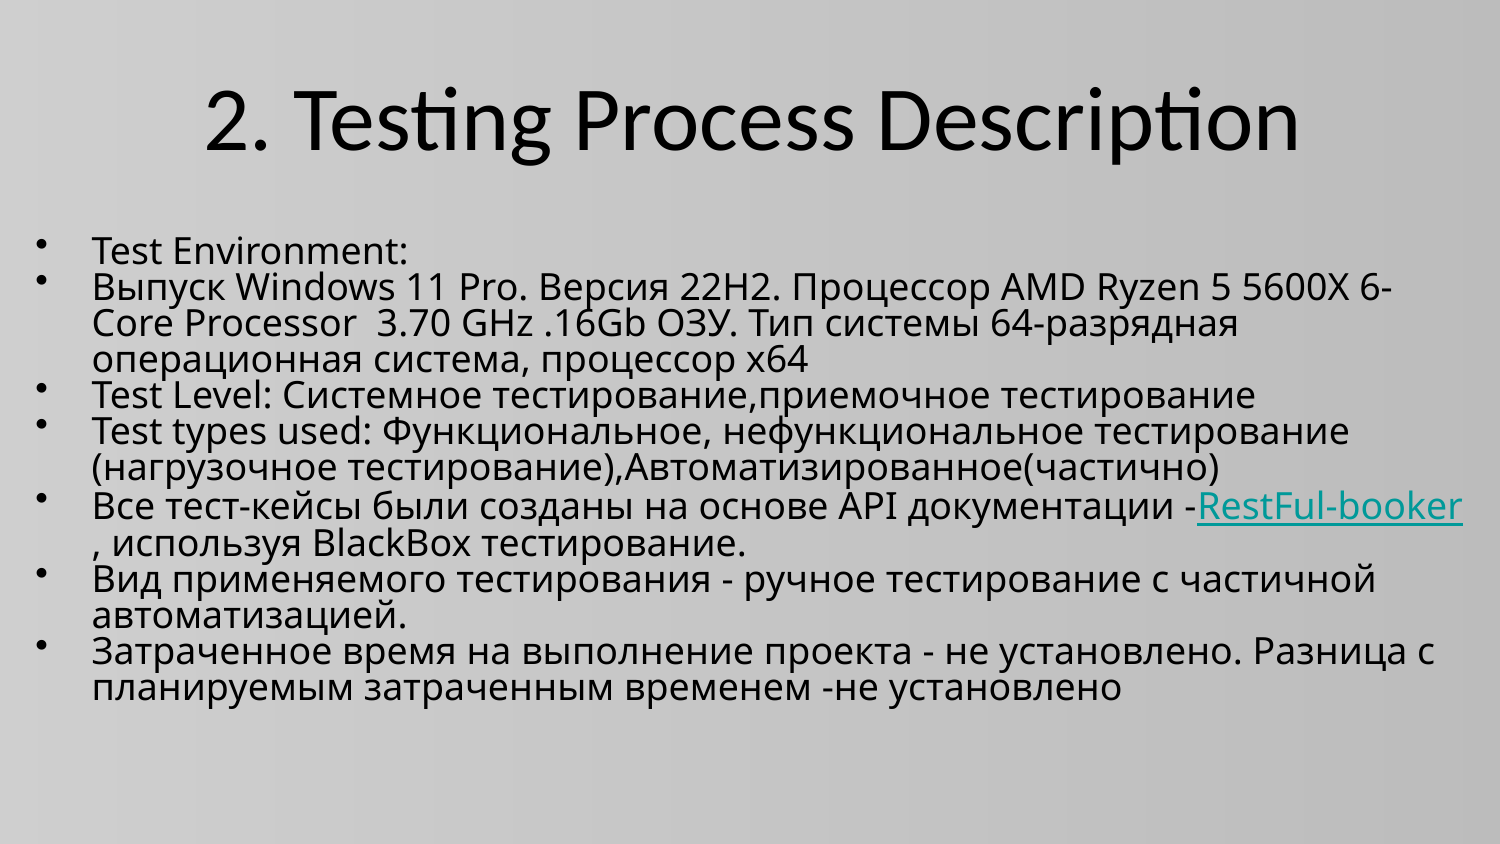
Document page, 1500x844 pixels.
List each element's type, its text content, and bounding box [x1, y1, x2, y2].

title 2. Testing Process Description [35, 35, 1472, 177]
list Test Environment: Выпуск Windows 11 Pro. Версия 22H2. Процессор AMD Ryzen 5 5600X 6-Core Processor 3.70 GHz .16Gb ОЗУ. Тип системы 64-разрядная операционная система, процессор x64 Test Level: Системное тестирование,приемочное тестирование Test types used: Функциональное, нефункциональное тестирование (нагрузочное тестирование),Автоматизированное(частично) Все тест-кейсы были созданы на основе API документации -RestFul-booker , используя BlackBox тестирование. Вид применяемого тестирования - ручное тестирование с частичной автоматизацией. Затраченное время на выполнение проекта - не установлено. Разница с планируемым затраченным временем -не установлено [35, 228, 1472, 789]
